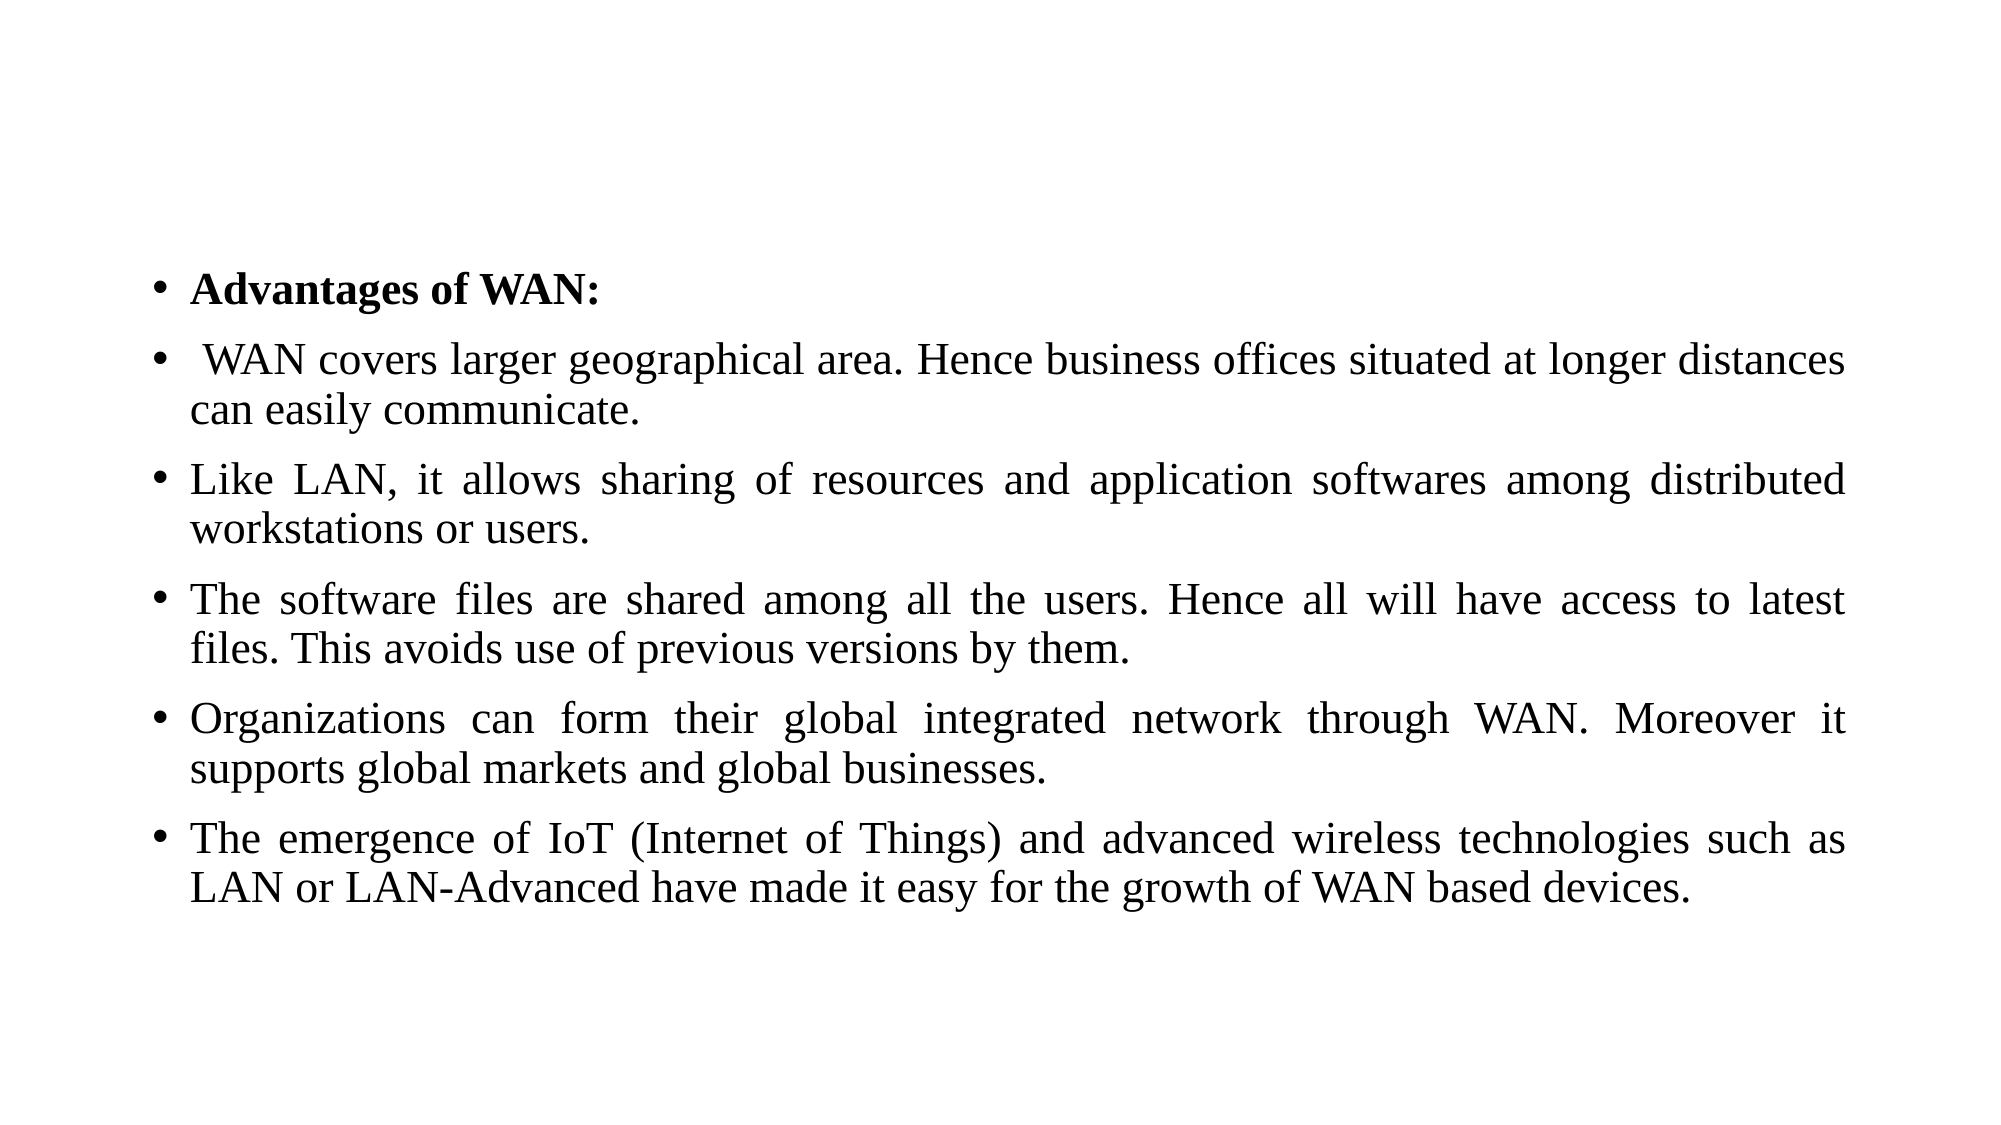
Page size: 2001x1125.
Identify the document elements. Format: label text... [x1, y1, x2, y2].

list Advantages of WAN: WAN covers larger geographical area. Hence business offices situated at longer distances can easily communicate. Like LAN, it allows sharing of resources and application softwares among distributed workstations or users. The software files are shared among all the users. Hence all will have access to latest files. This avoids use of previous versions by them. Organizations can form their global integrated network through WAN. Moreover it supports global markets and global businesses. The emergence of IoT (Internet of Things) and advanced wireless technologies such as LAN or LAN-Advanced have made it easy for the growth of WAN based devices. [137, 257, 1863, 1014]
